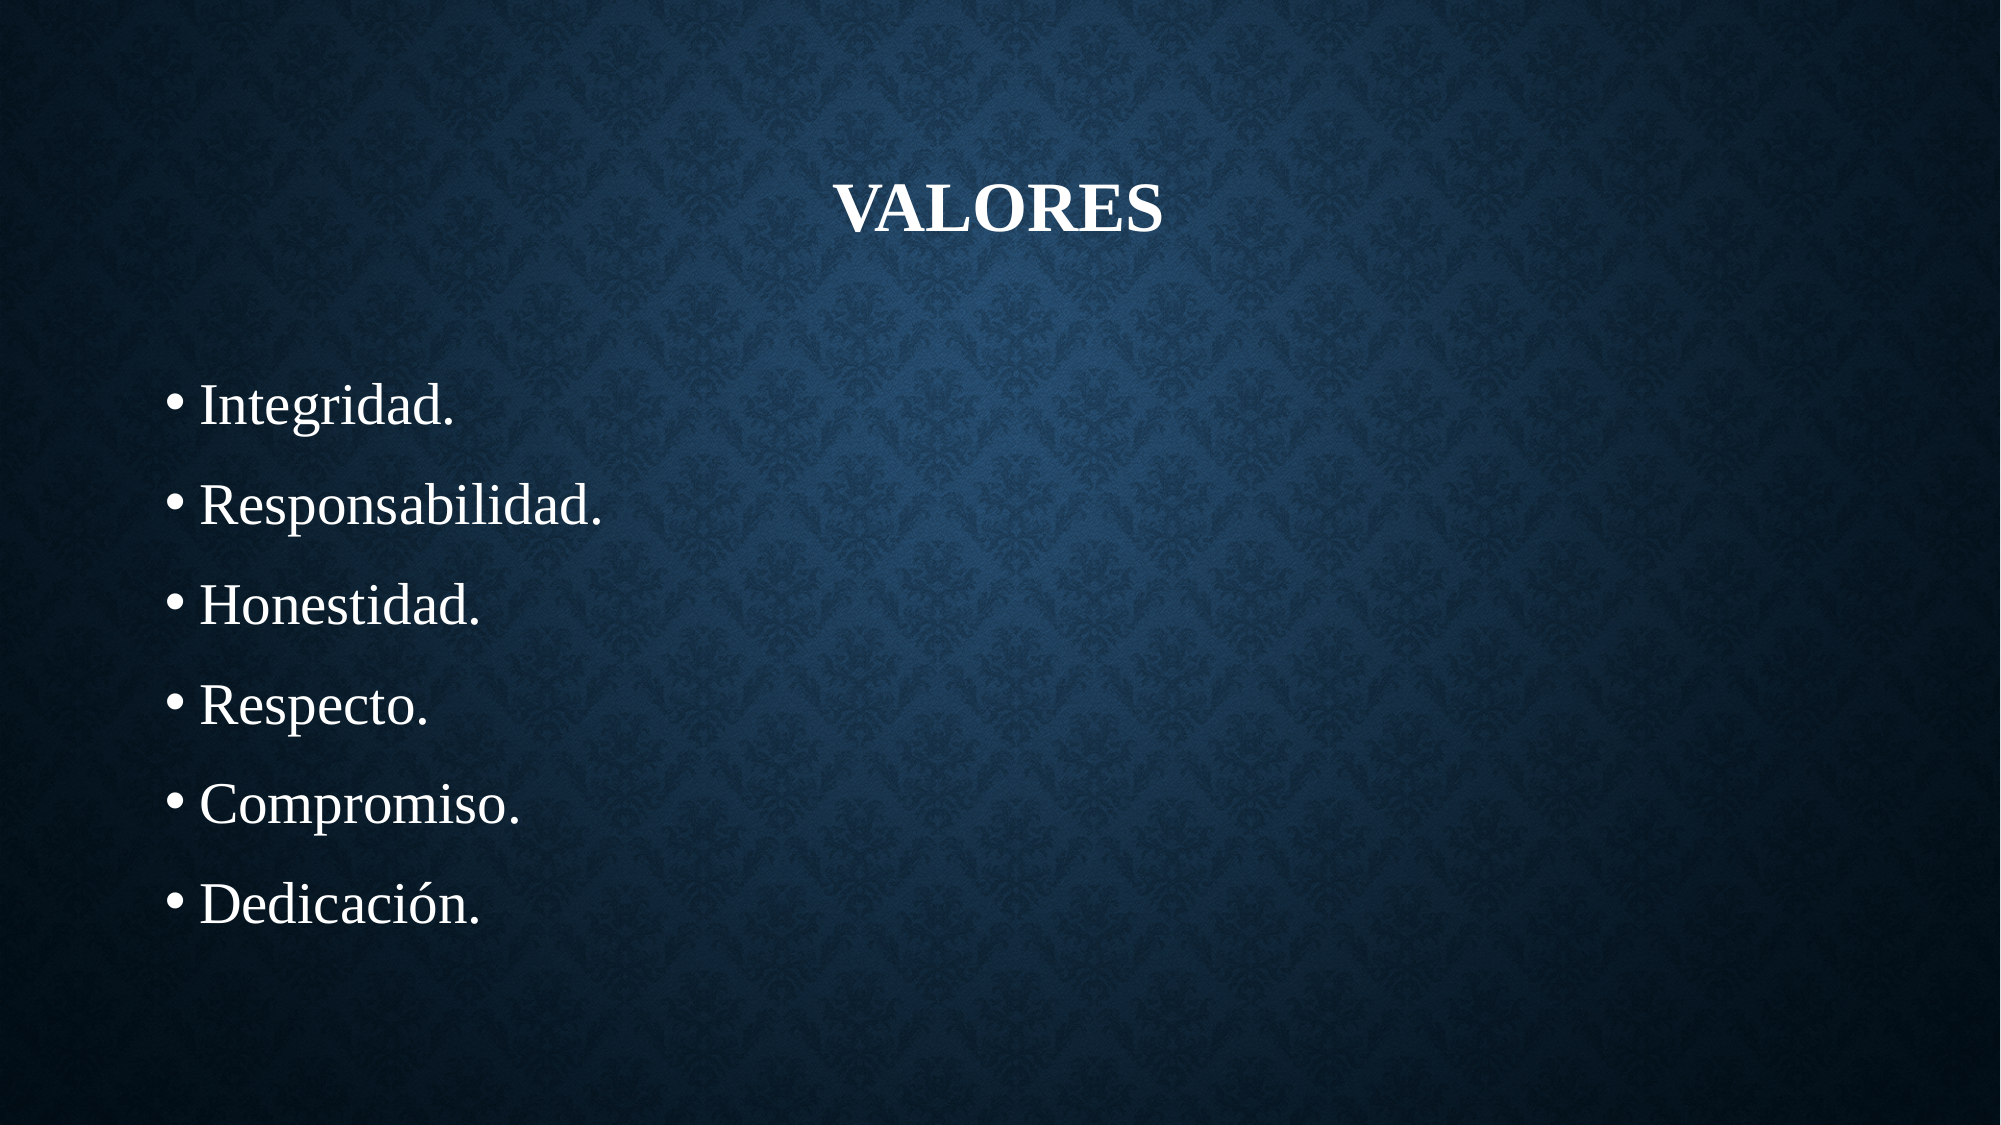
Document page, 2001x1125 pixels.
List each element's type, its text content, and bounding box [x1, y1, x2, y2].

list Integridad. Responsabilidad. Honestidad. Respecto. Compromiso. Dedicación. [149, 343, 1849, 950]
title valores [149, 99, 1849, 318]
